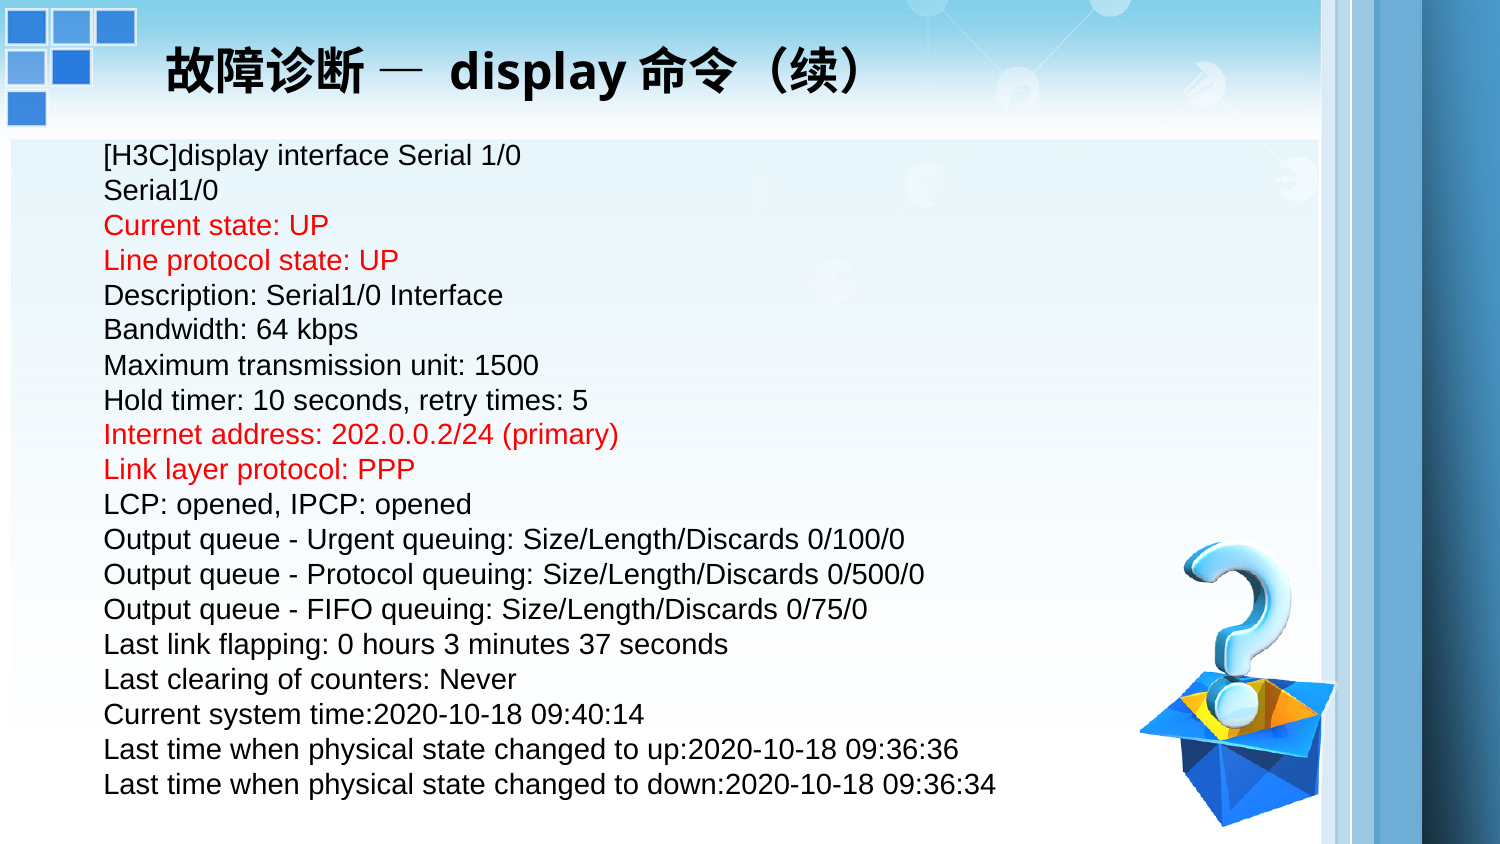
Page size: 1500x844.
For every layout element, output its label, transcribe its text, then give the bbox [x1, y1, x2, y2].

picture [0, 0, 1500, 844]
text_box [H3C]display interface Serial 1/0 Serial1/0 Current state: UP Line protocol state: UP Description: Serial1/0 Interface Bandwidth: 64 kbps Maximum transmission unit: 1500 Hold timer: 10 seconds, retry times: 5 Internet address: 202.0.0.2/24 (primary) Link layer protocol: PPP LCP: opened, IPCP: opened Output queue - Urgent queuing: Size/Length/Discards 0/100/0 Output queue - Protocol queuing: Size/Length/Discards 0/500/0 Output queue - FIFO queuing: Size/Length/Discards 0/75/0 Last link flapping: 0 hours 3 minutes 37 seconds Last clearing of counters: Never Current system time:2020-10-18 09:40:14 Last time when physical state changed to up:2020-10-18 09:36:36 Last time when physical state changed to down:2020-10-18 09:36:34 [88, 128, 1105, 843]
text_box 故障诊断 — display命令（续） [150, 31, 950, 107]
